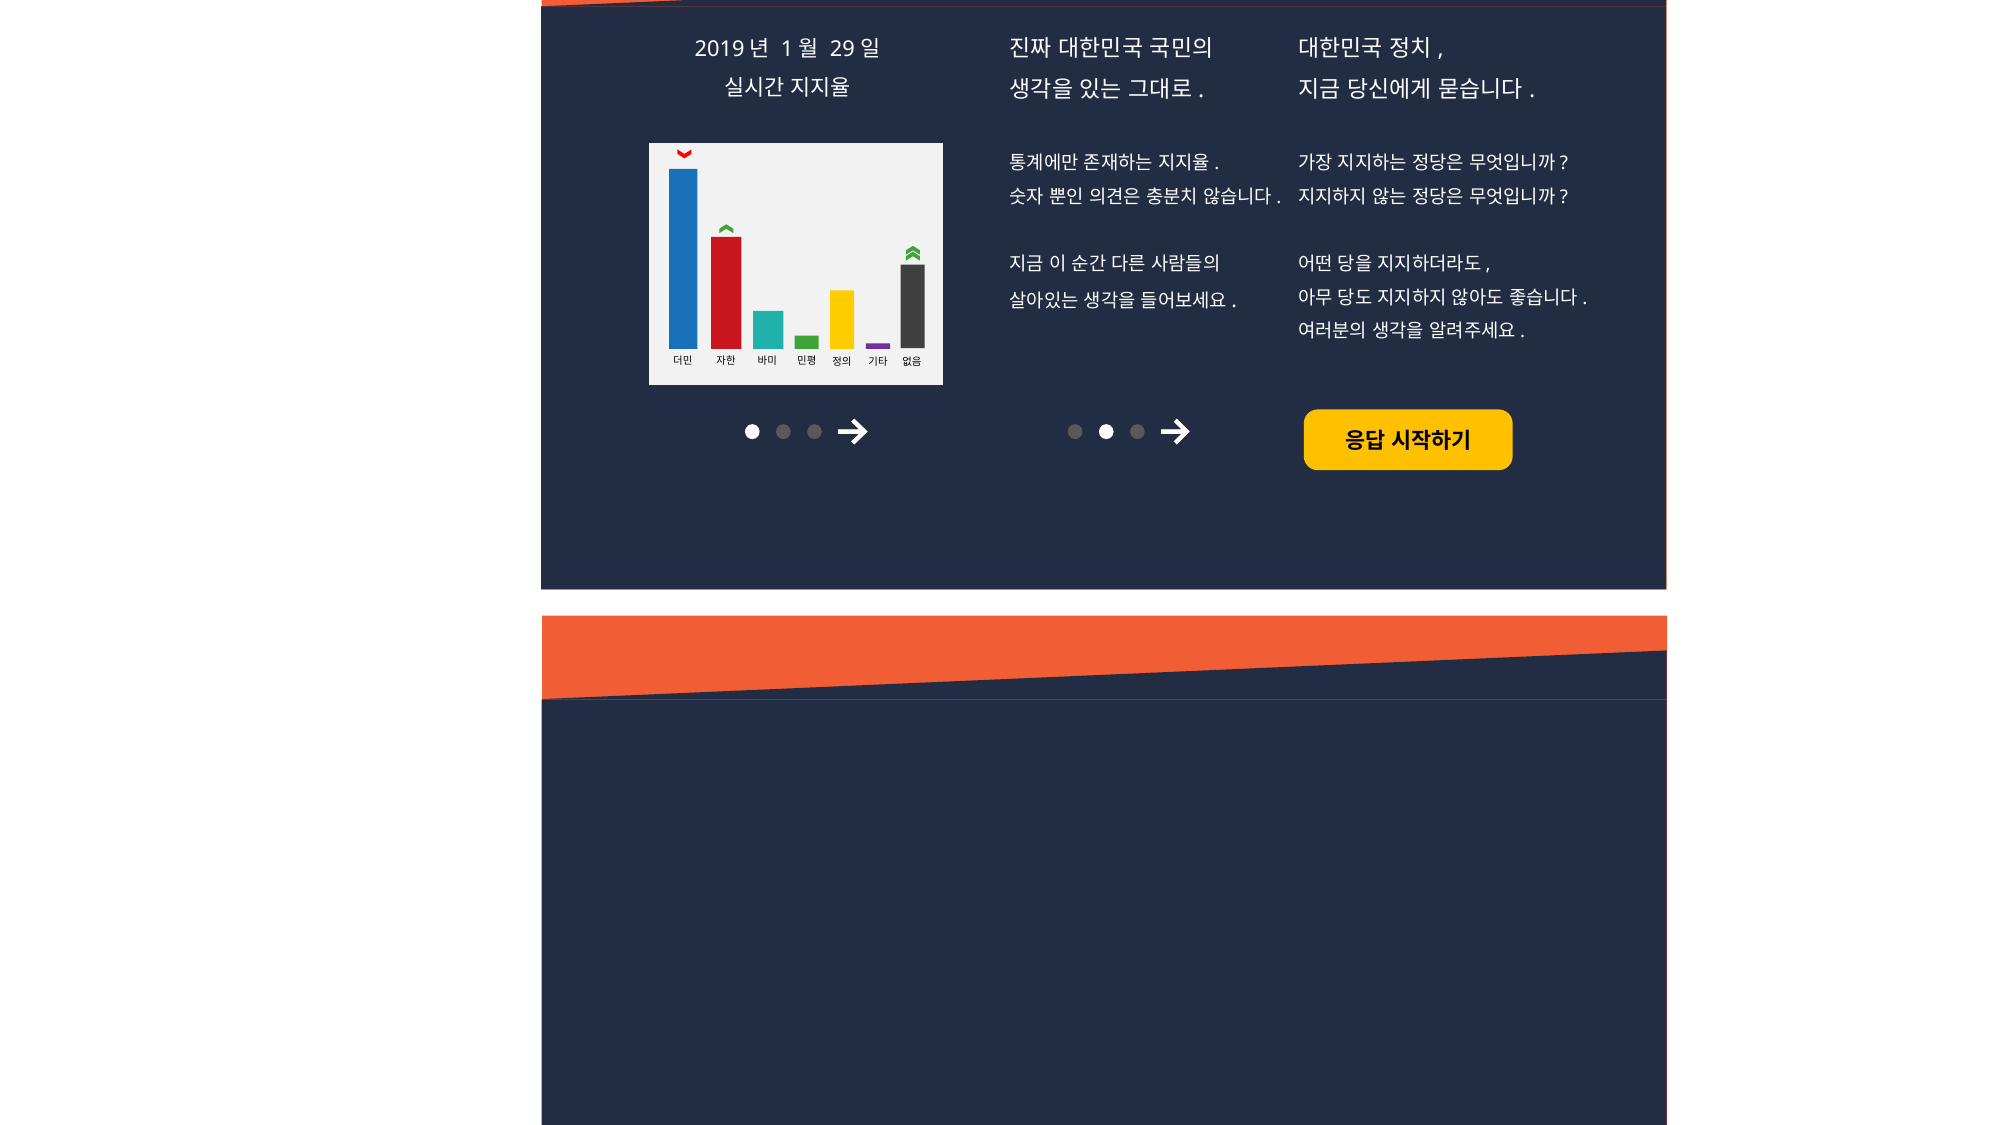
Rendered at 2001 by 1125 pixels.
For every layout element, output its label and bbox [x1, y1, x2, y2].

text_box [541, 0, 1667, 590]
text_box [648, 142, 944, 385]
text_box [541, 614, 1668, 1125]
text_box [541, 650, 1667, 1125]
picture [1161, 417, 1190, 446]
picture [838, 417, 868, 446]
